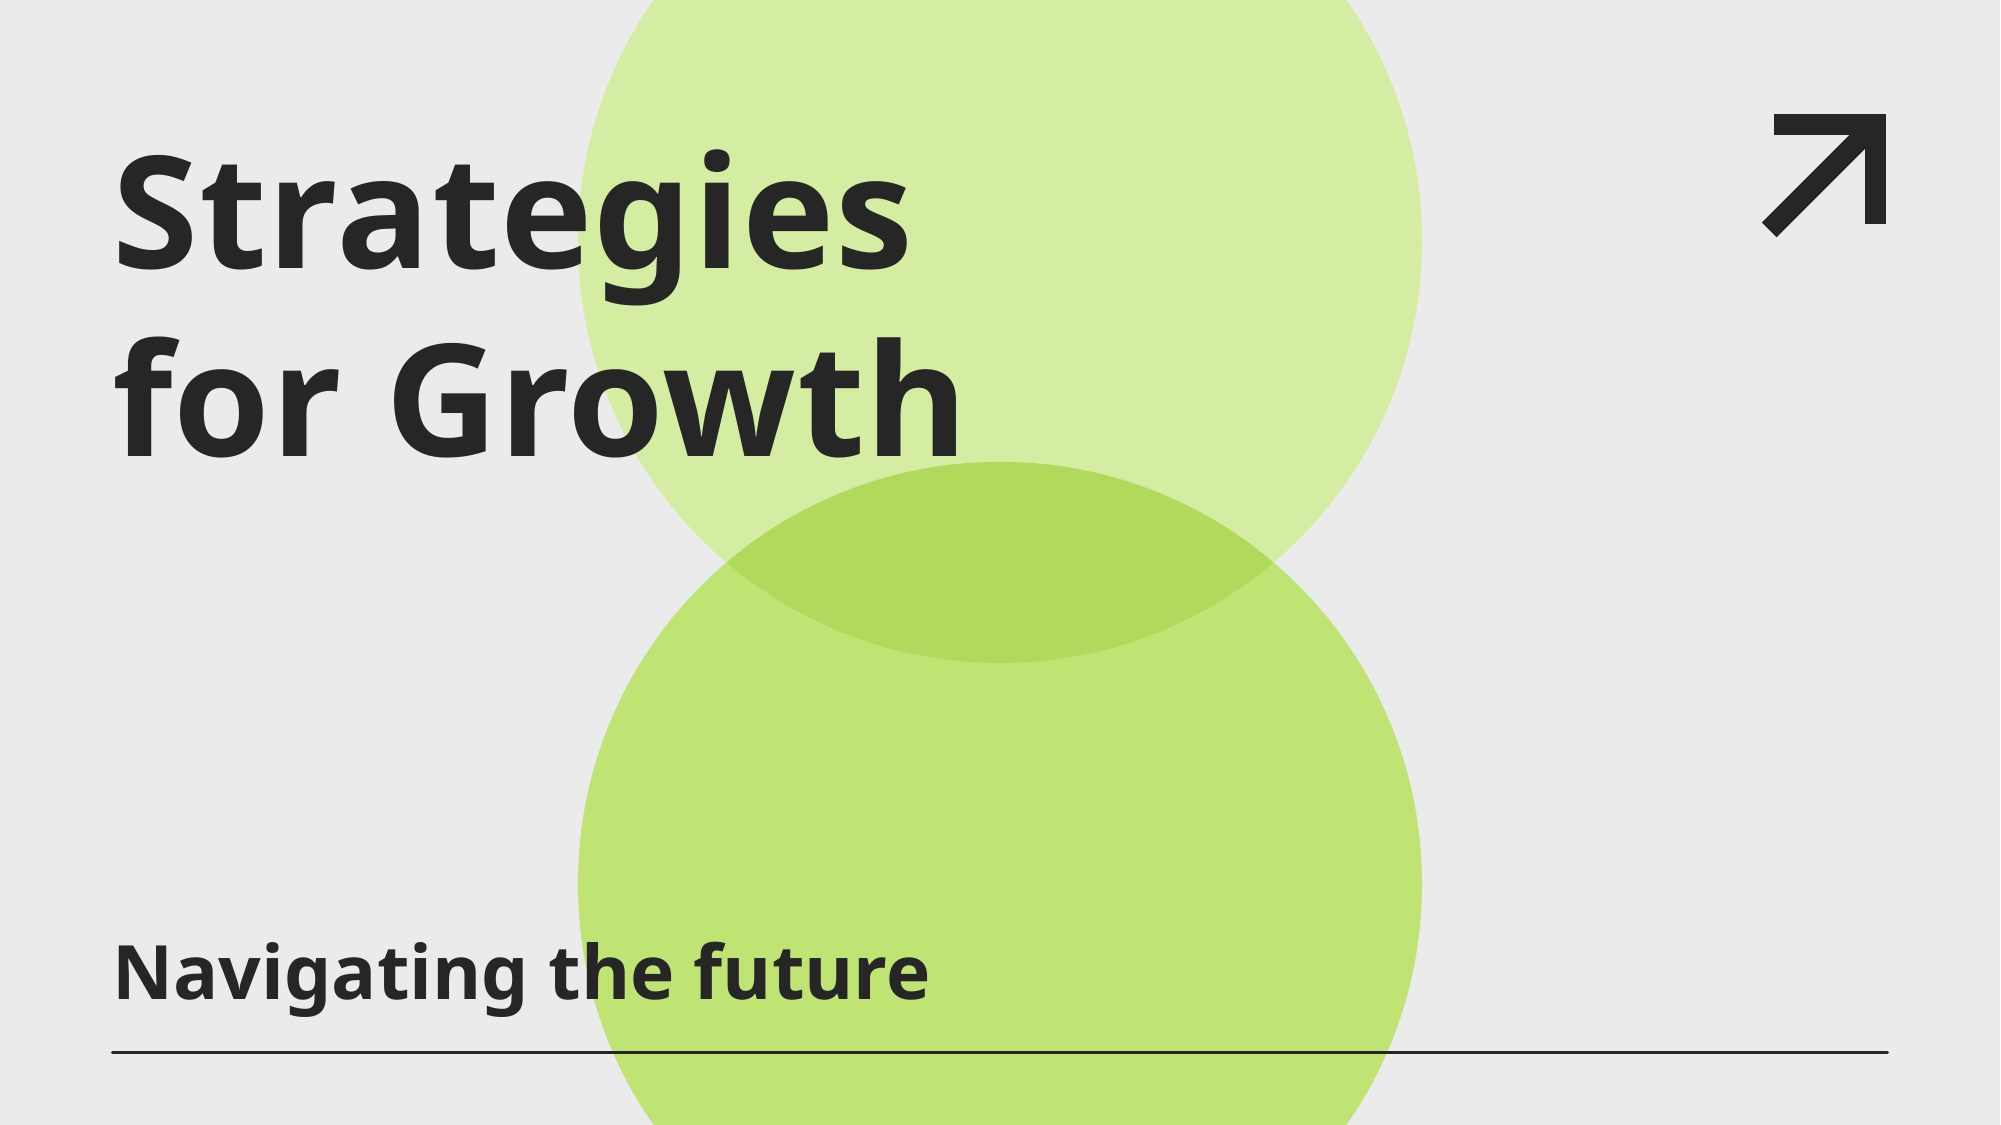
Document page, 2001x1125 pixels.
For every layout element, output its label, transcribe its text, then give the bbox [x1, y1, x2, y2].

subtitle Navigating the future [112, 864, 1763, 1015]
title Strategies for Growth [112, 112, 1763, 863]
